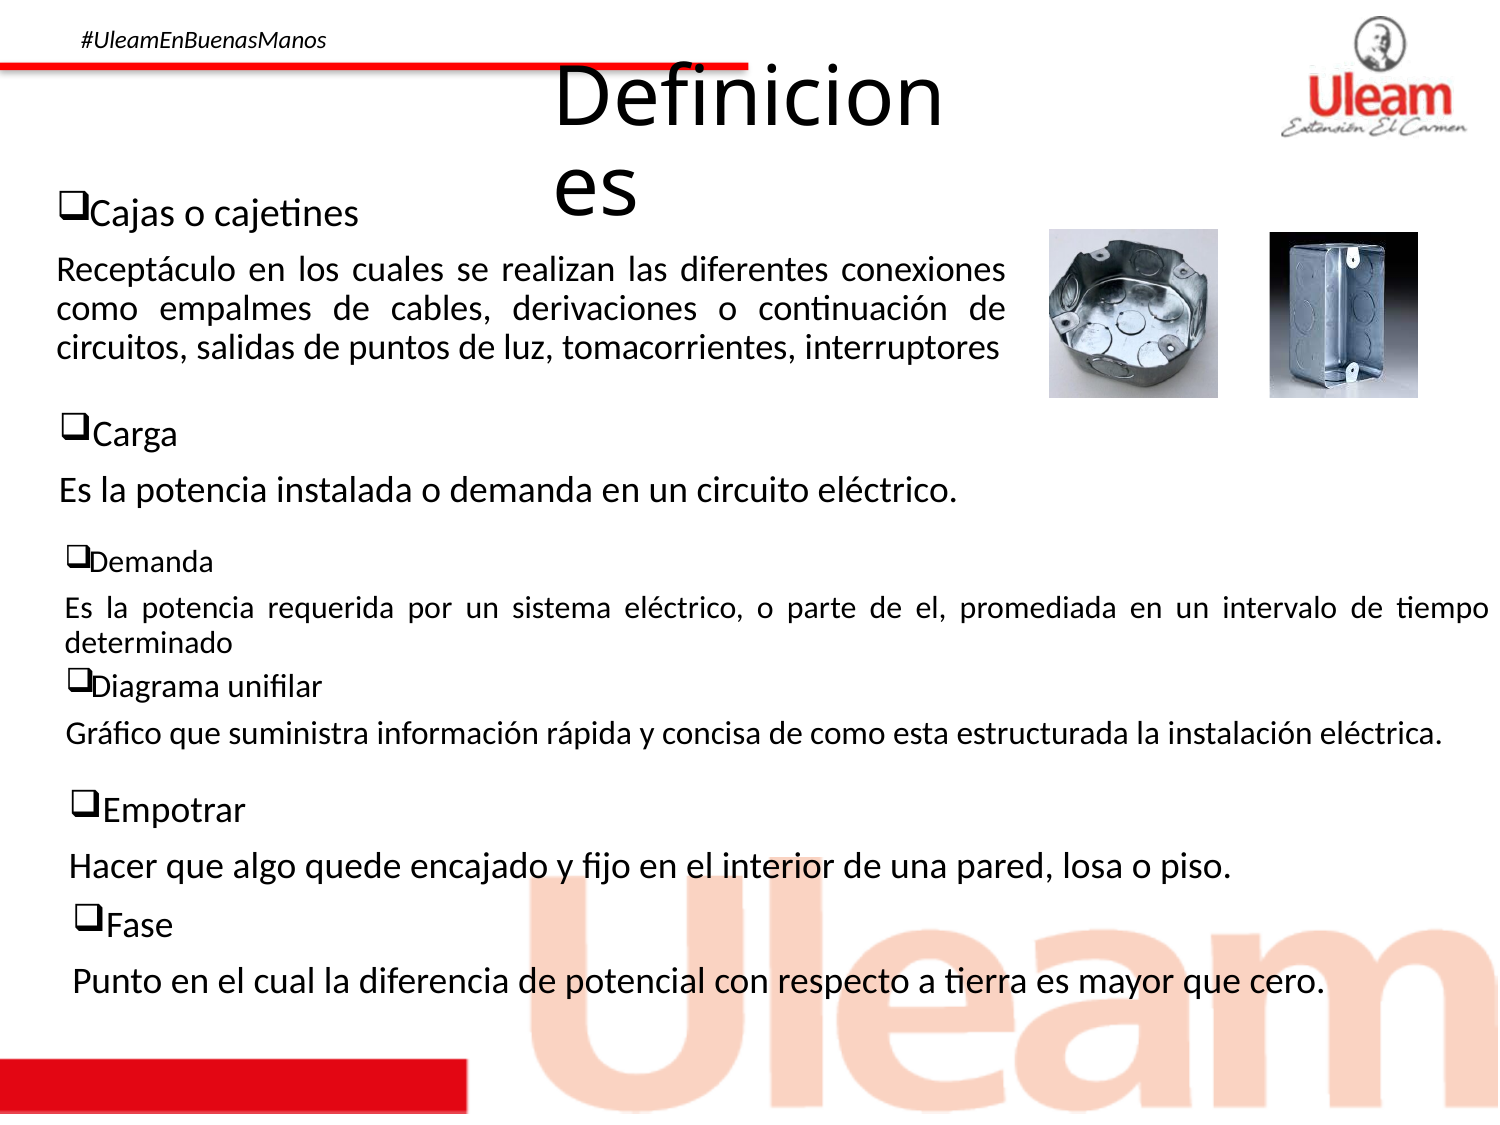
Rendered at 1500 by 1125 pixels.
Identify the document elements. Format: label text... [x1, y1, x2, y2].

picture [1269, 232, 1418, 398]
text_box [0, 62, 749, 71]
list Empotrar Hacer que algo quede encajado y fijo en el interior de una pared, losa o piso. [54, 783, 1500, 897]
text_box #UleamEnBuenasManos [66, 16, 846, 61]
picture [0, 857, 1498, 1114]
text_box Definiciones [537, 87, 999, 200]
list Cajas o cajetines Receptáculo en los cuales se realizan las diferentes conexiones como empalmes de cables, derivaciones o continuación de circuitos, salidas de puntos de luz, tomacorrientes, interruptores [41, 184, 1022, 412]
list Demanda Es la potencia requerida por un sistema eléctrico, o parte de el, promediada en un intervalo de tiempo determinado [49, 537, 1500, 669]
list Carga Es la potencia instalada o demanda en un circuito eléctrico. [44, 406, 1500, 537]
picture [1049, 229, 1218, 398]
picture [1280, 16, 1500, 149]
list Diagrama unifilar Gráfico que suministra información rápida y concisa de como esta estructurada la instalación eléctrica. [50, 660, 1500, 792]
